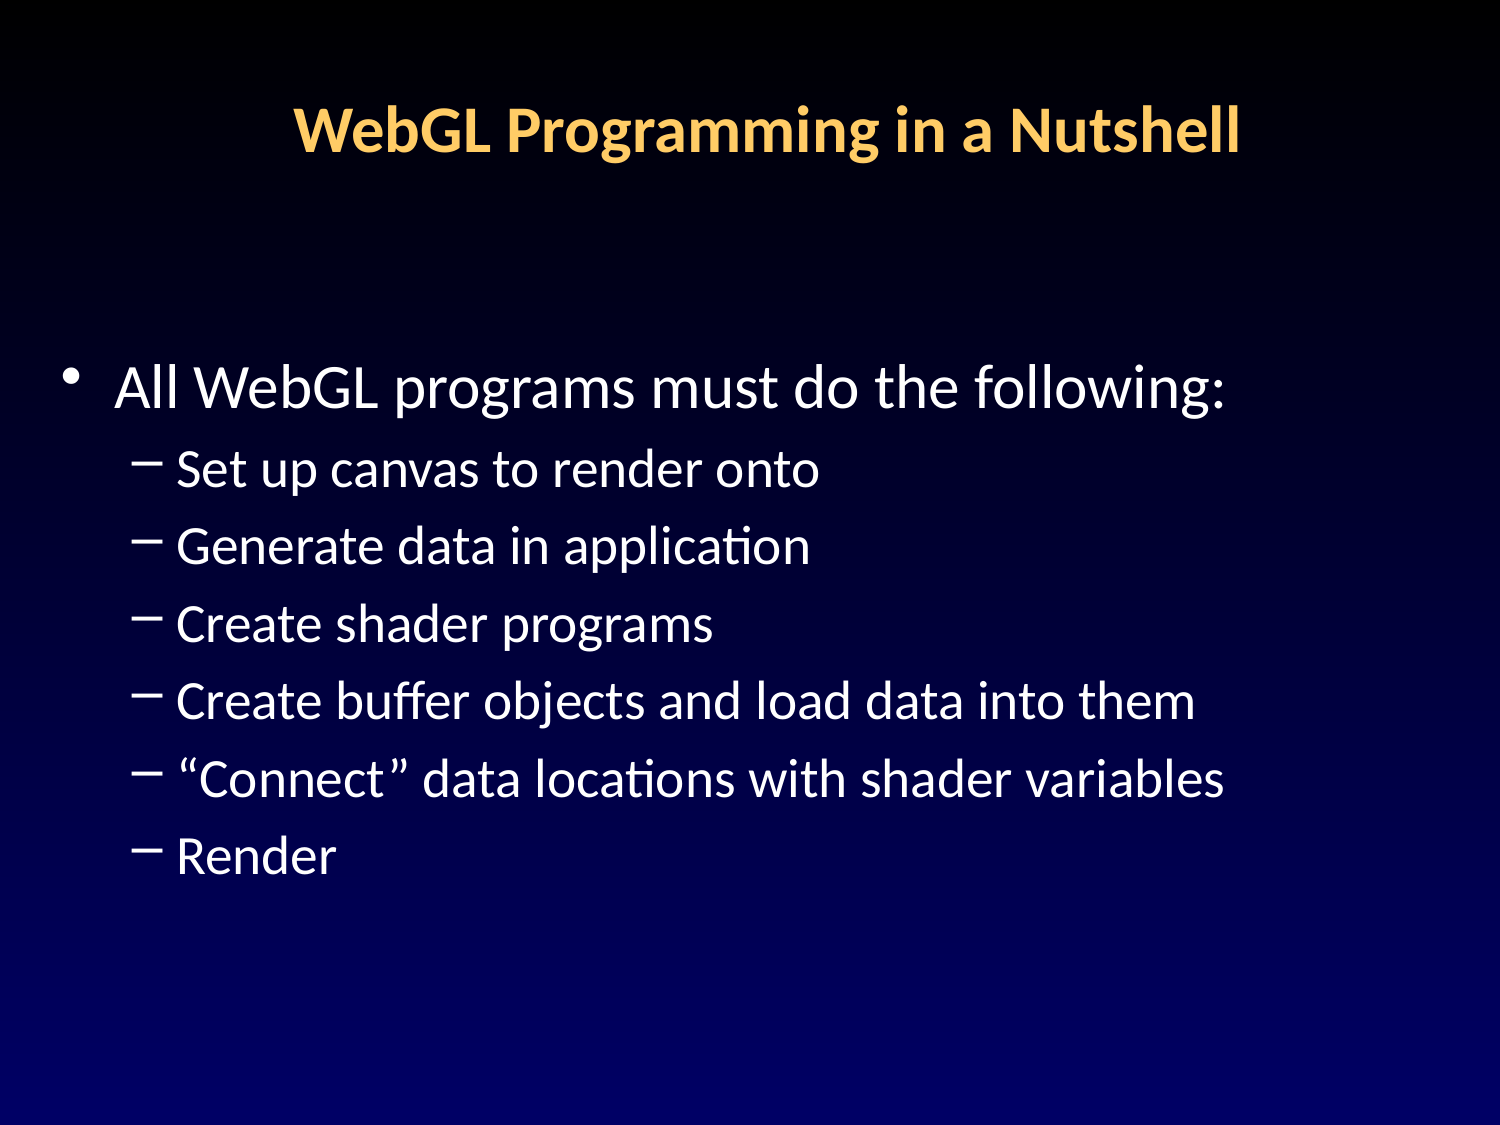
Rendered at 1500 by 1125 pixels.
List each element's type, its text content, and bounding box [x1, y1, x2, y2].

list All WebGL programs must do the following: Set up canvas to render onto Generate data in application Create shader programs Create buffer objects and load data into them “Connect” data locations with shader variables Render [45, 337, 1425, 895]
title WebGL Programming in a Nutshell [137, 75, 1399, 177]
